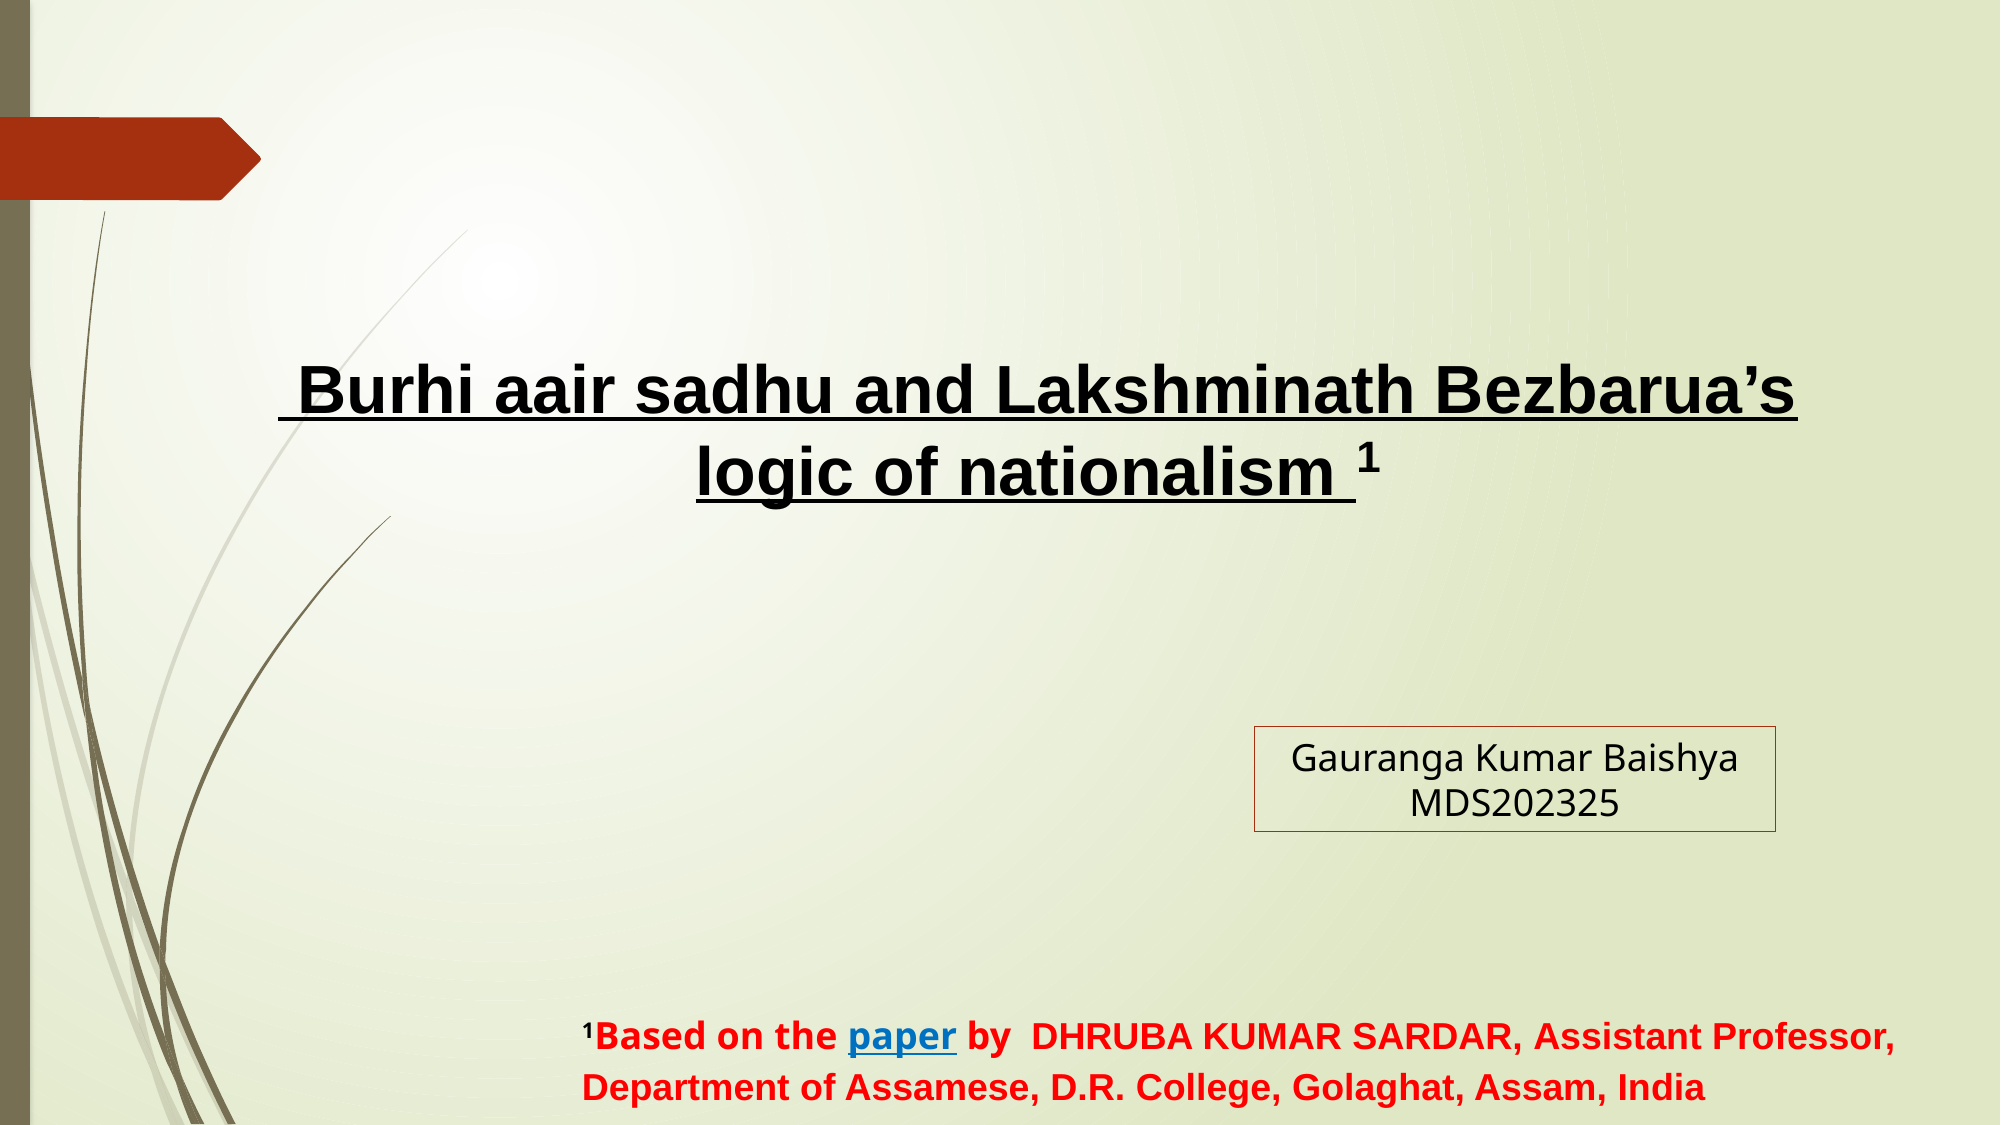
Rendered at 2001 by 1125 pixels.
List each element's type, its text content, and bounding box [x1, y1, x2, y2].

text_box Gauranga Kumar Baishya MDS202325 [1254, 726, 1776, 832]
text_box 1Based on the paper by DHRUBA KUMAR SARDAR, Assistant Professor, Department of Assamese, D.R. College, Golaghat, Assam, India [567, 1004, 1943, 1116]
title Burhi aair sadhu and Lakshminath Bezbarua’s logic of nationalism 1 [187, 296, 1889, 518]
